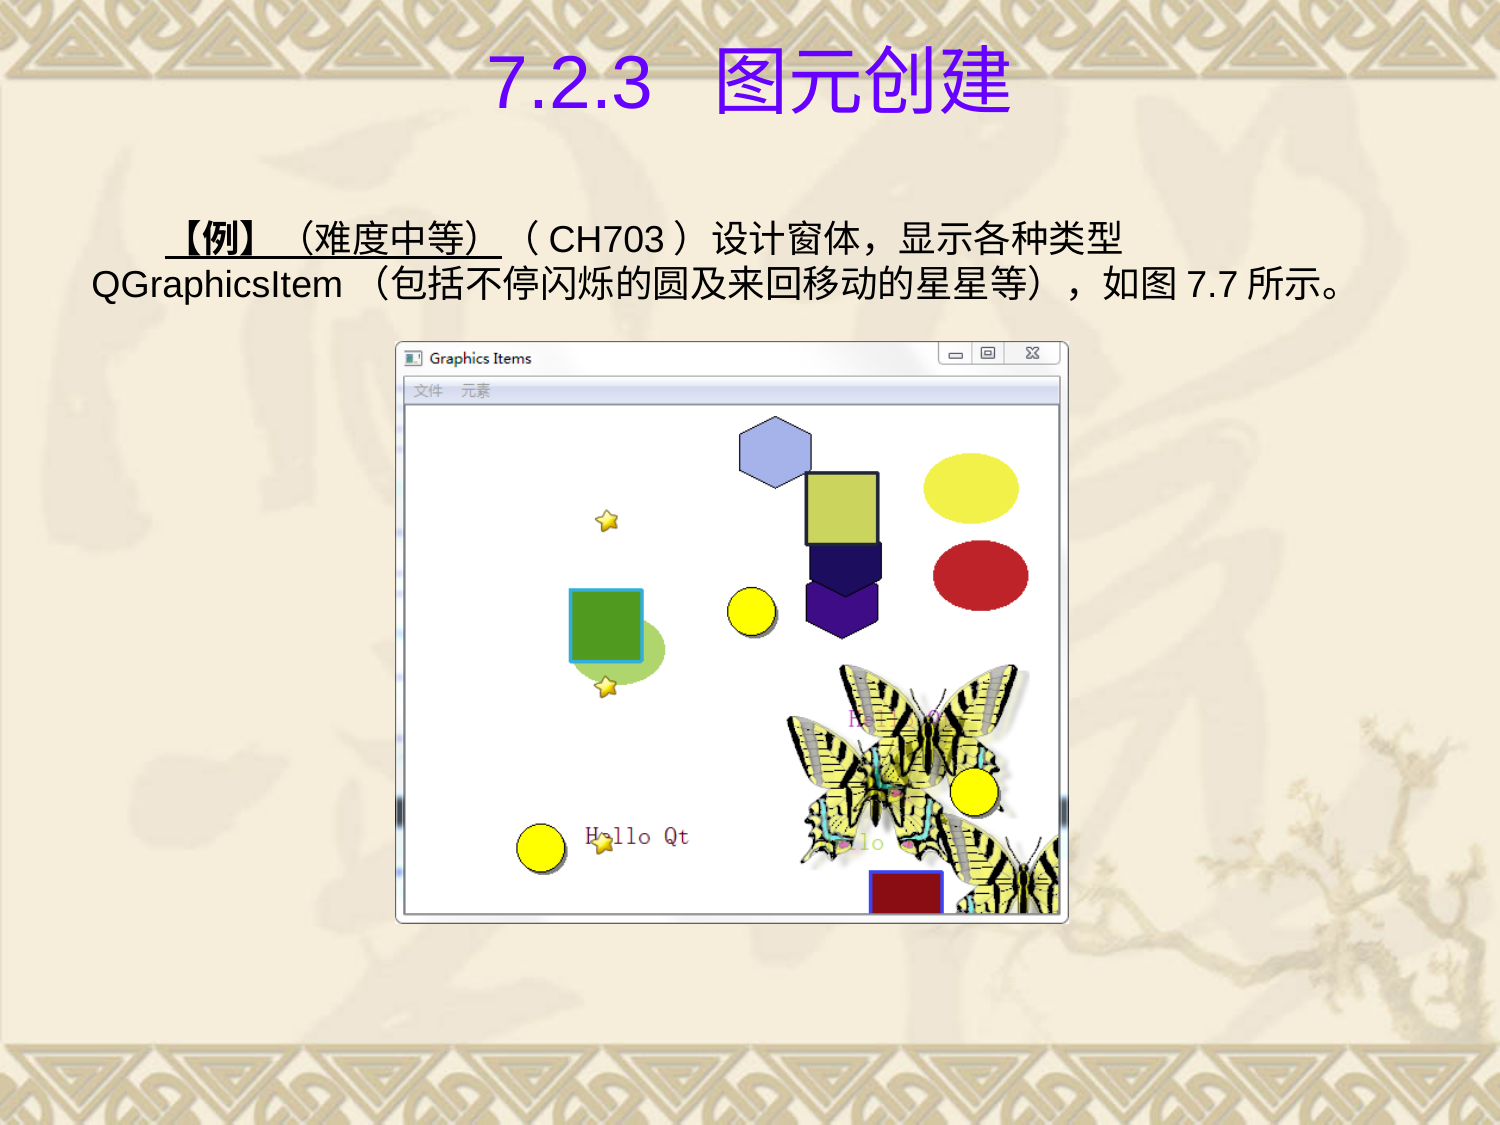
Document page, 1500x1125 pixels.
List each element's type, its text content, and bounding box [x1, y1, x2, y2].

title 7.2.3 图元创建 [49, 7, 1451, 149]
text_box 【例】（难度中等）（CH703）设计窗体，显示各种类型QGraphicsItem（包括不停闪烁的圆及来回移动的星星等），如图7.7所示。 [76, 208, 1424, 358]
picture [0, 0, 1500, 1125]
